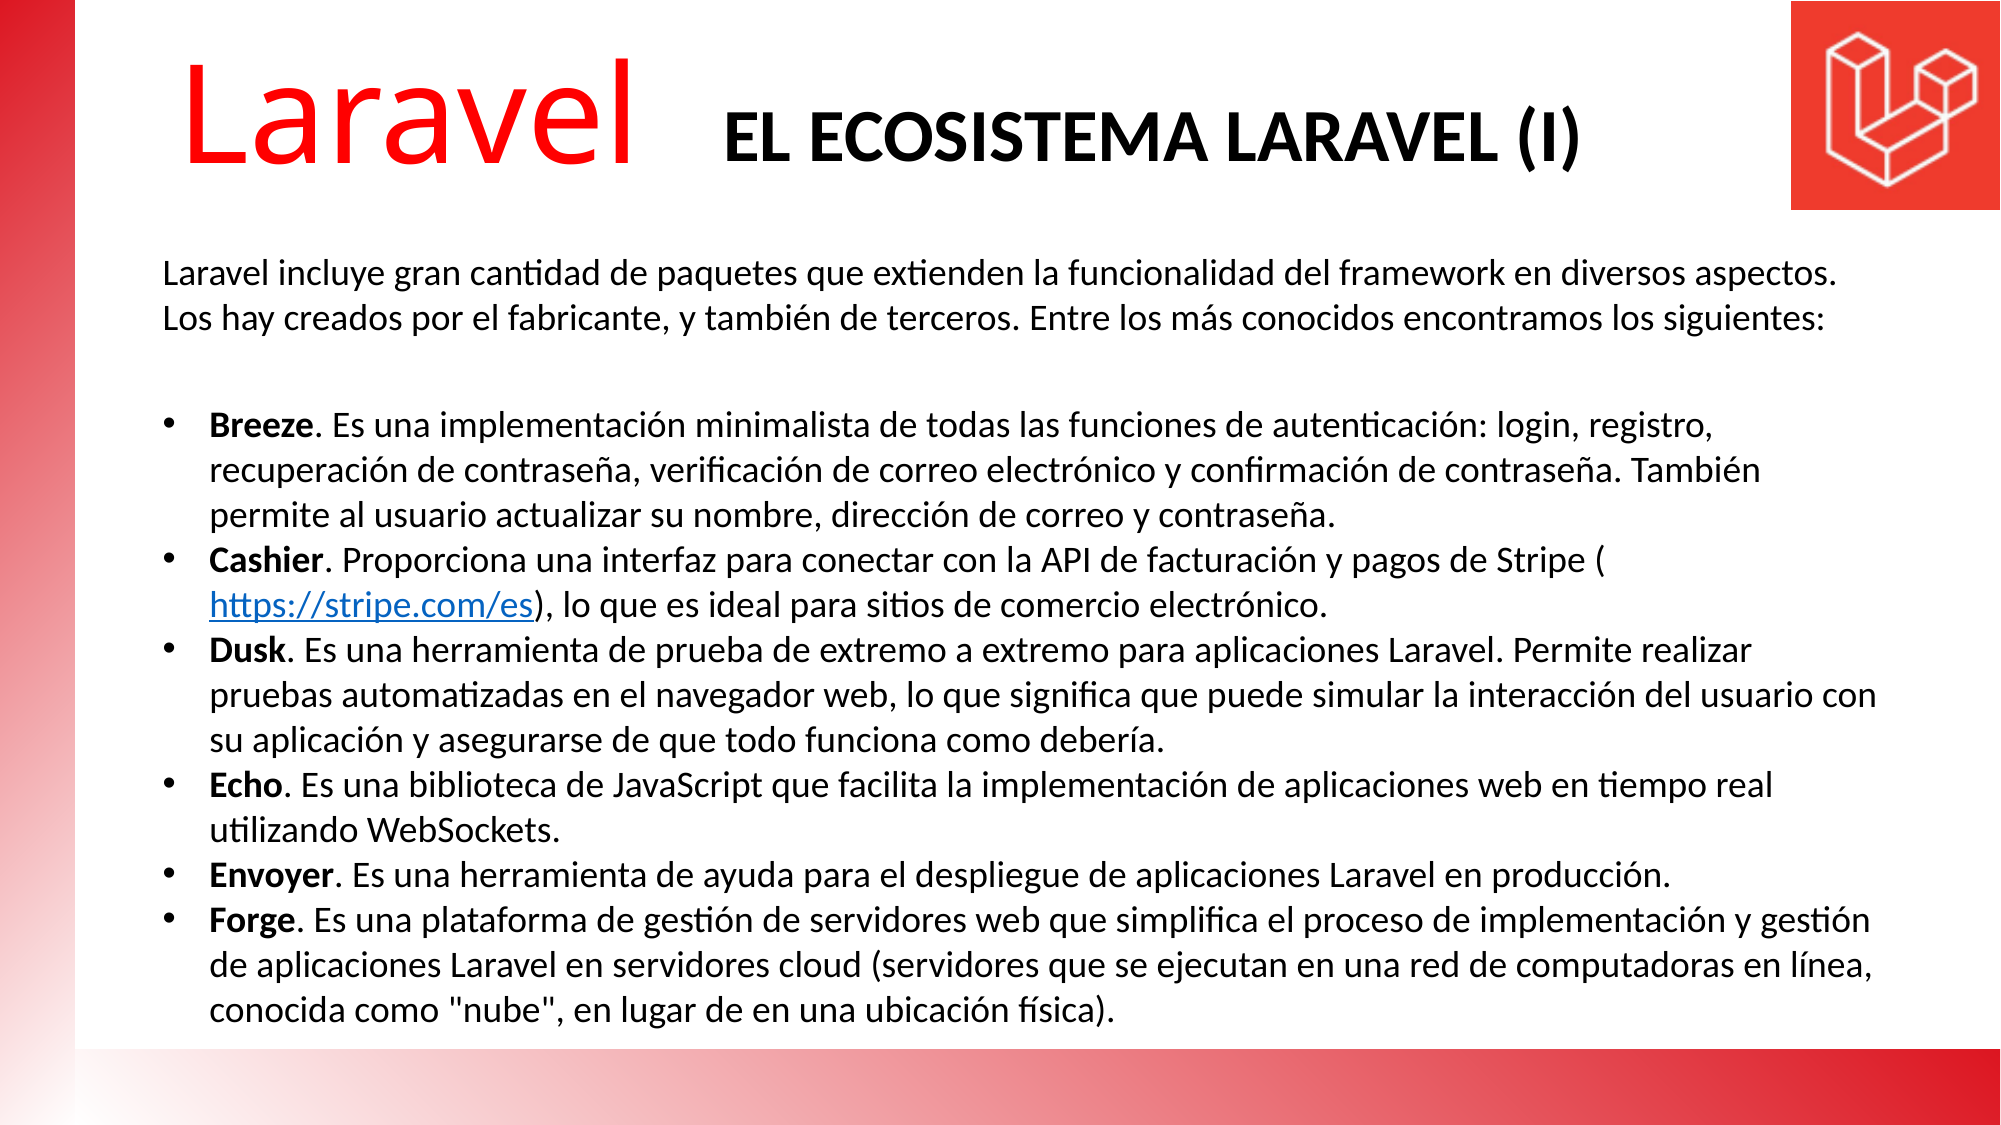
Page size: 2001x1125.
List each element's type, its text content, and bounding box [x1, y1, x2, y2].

text_box Laravel incluye gran cantidad de paquetes que extienden la funcionalidad del framework en diversos aspectos. Los hay creados por el fabricante, y también de terceros. Entre los más conocidos encontramos los siguientes: [147, 240, 1897, 346]
text_box [0, 0, 76, 1125]
text_box EL ECOSISTEMA LARAVEL (I) [708, 78, 1625, 184]
picture [1791, 1, 2000, 210]
text_box [74, 1049, 2000, 1125]
text_box Breeze. Es una implementación minimalista de todas las funciones de autenticación: login, registro, recuperación de contraseña, verificación de correo electrónico y confirmación de contraseña. También permite al usuario actualizar su nombre, dirección de correo y contraseña. Cashier. Proporciona una interfaz para conectar con la API de facturación y pagos de Stripe (https://stripe.com/es), lo que es ideal para sitios de comercio electrónico. Dusk. Es una herramienta de prueba de extremo a extremo para aplicaciones Laravel. Permite realizar pruebas automatizadas en el navegador web, lo que significa que puede simular la interacción del usuario con su aplicación y asegurarse de que todo funciona como debería. Echo. Es una biblioteca de JavaScript que facilita la implementación de aplicaciones web en tiempo real utilizando WebSockets. Envoyer. Es una herramienta de ayuda para el despliegue de aplicaciones Laravel en producción. Forge. Es una plataforma de gestión de servidores web que simplifica el proceso de implementación y gestión de aplicaciones Laravel en servidores cloud (servidores que se ejecutan en una red de computadoras en línea, conocida como "nube", en lugar de en una ubicación física). [147, 392, 1897, 1038]
text_box Laravel [162, 18, 768, 199]
